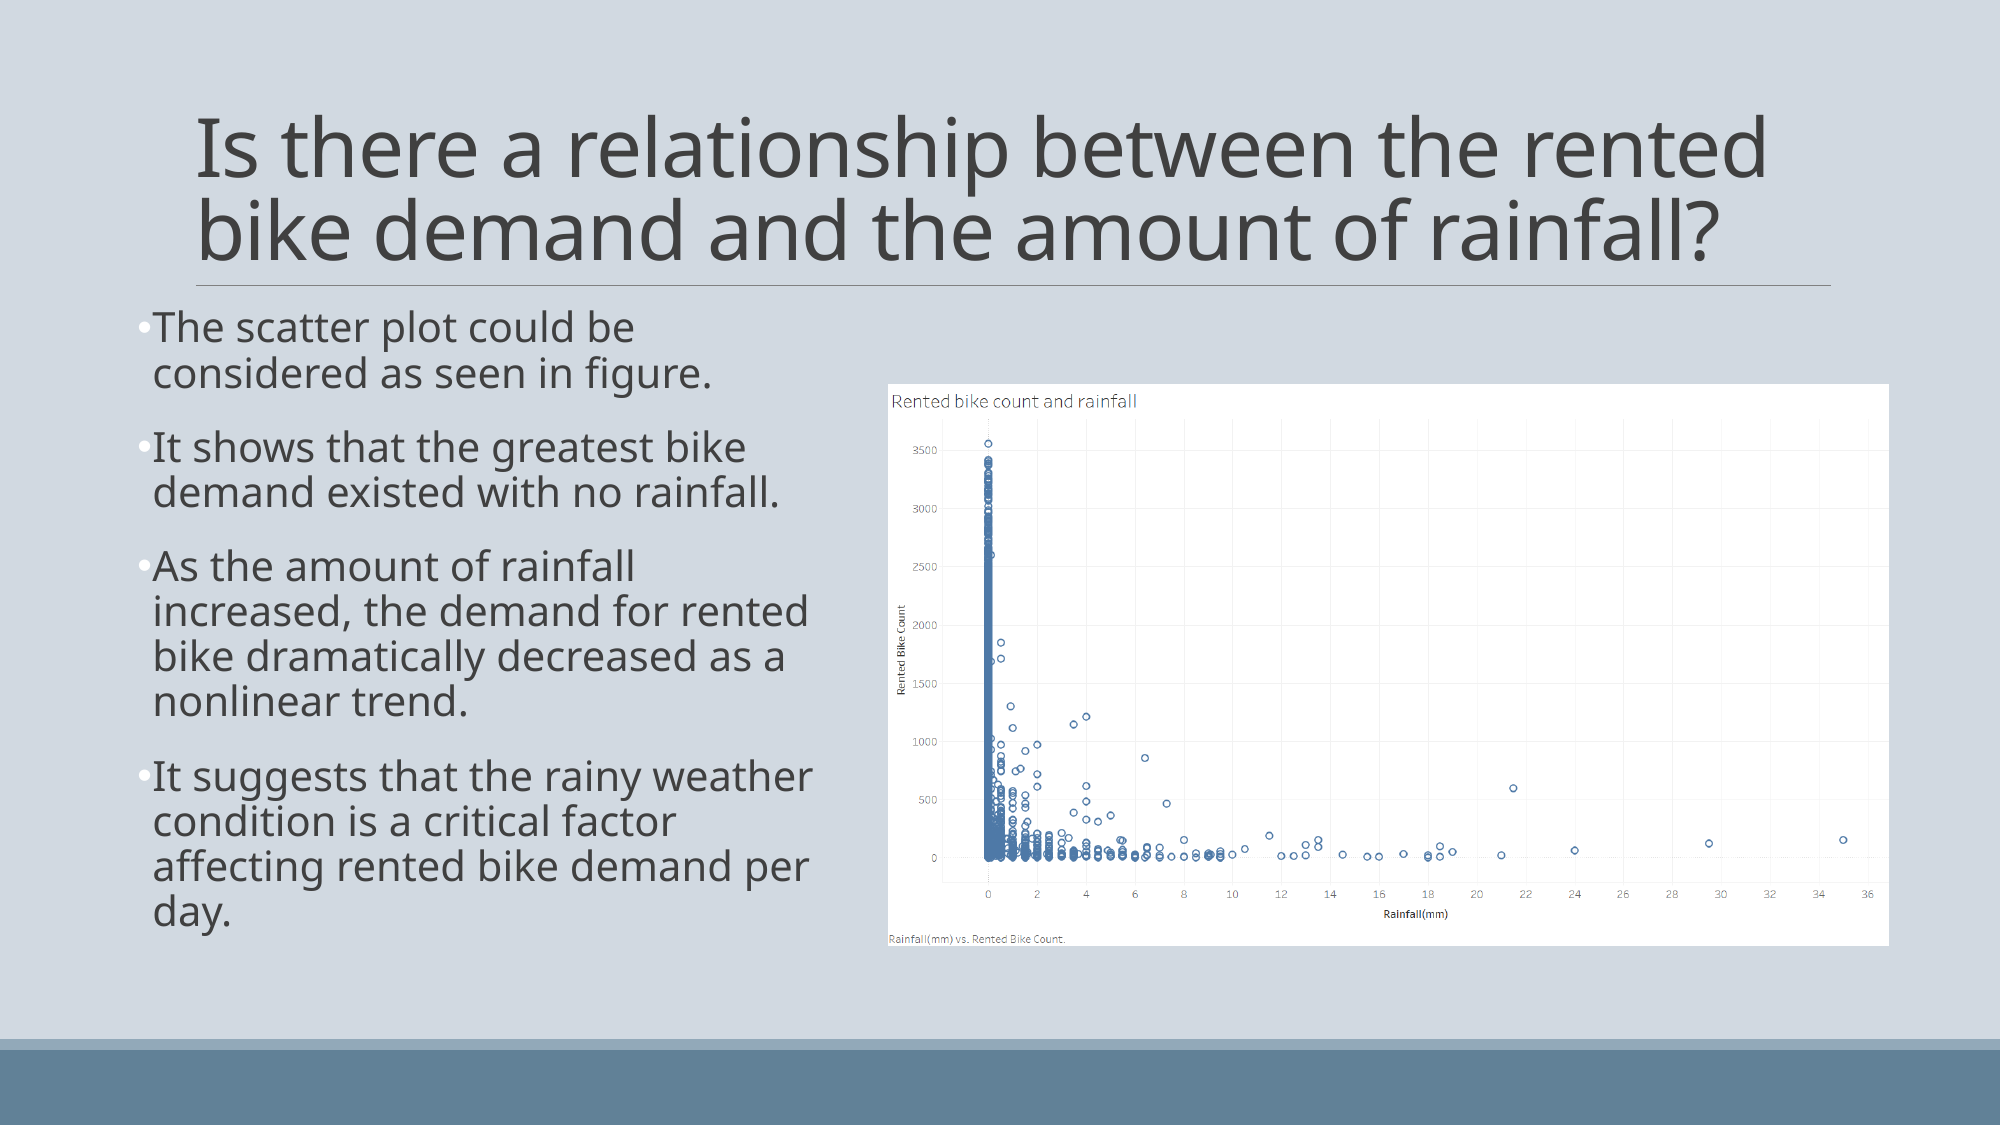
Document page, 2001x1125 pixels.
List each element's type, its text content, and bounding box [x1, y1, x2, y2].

list The scatter plot could be considered as seen in figure. It shows that the greatest bike demand existed with no rainfall. As the amount of rainfall increased, the demand for rented bike dramatically decreased as a nonlinear trend. It suggests that the rainy weather condition is a critical factor affecting rented bike demand per day. [137, 299, 829, 1038]
title Is there a relationship between the rented bike demand and the amount of rainfall? [180, 47, 1830, 285]
picture [887, 384, 1889, 947]
